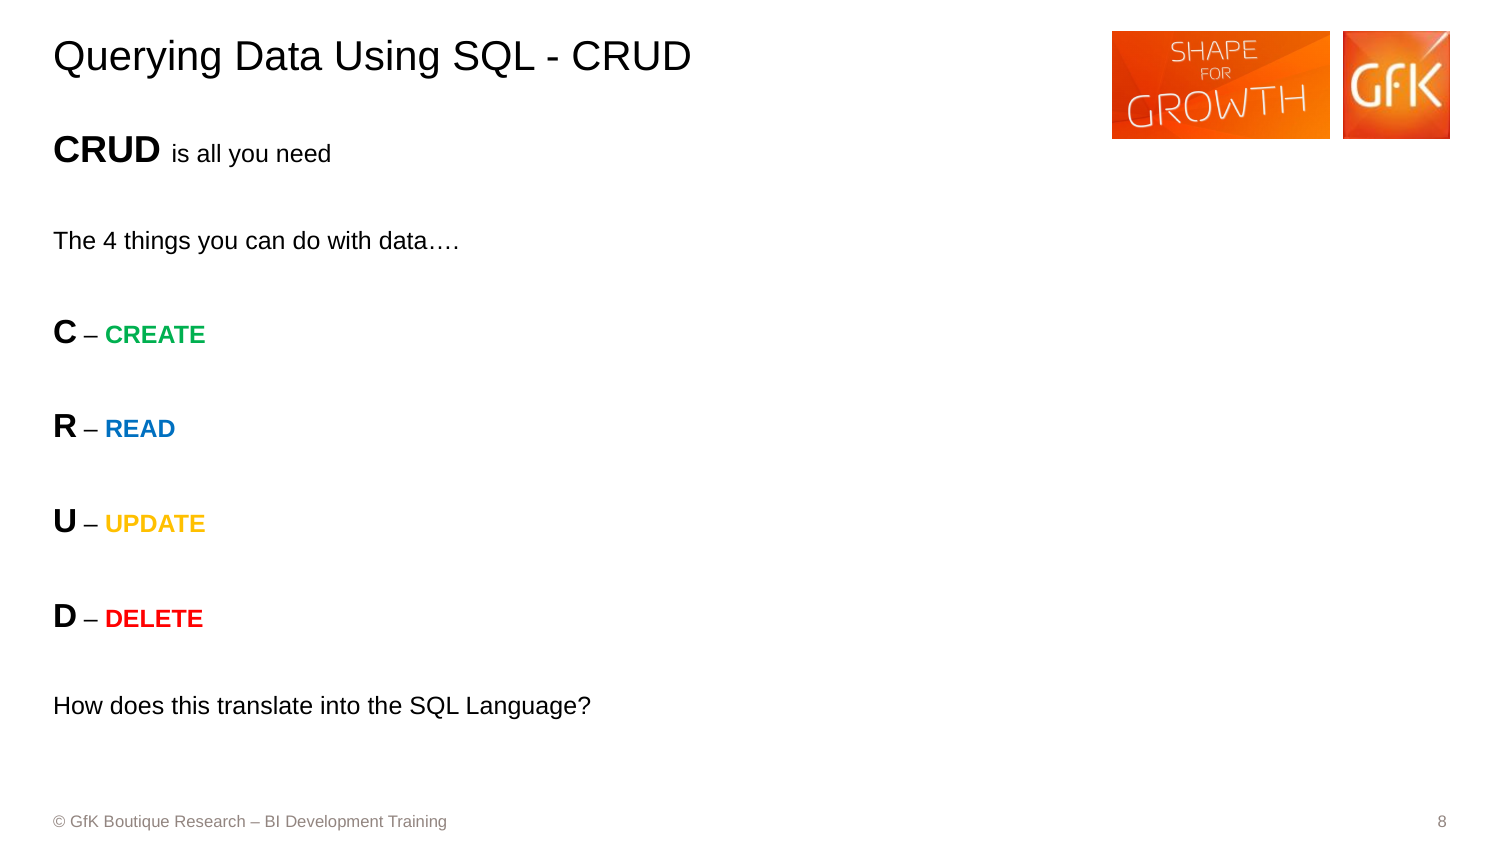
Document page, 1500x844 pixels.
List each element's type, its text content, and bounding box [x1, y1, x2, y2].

list CRUD is all you need The 4 things you can do with data…. C – CREATE R – READ U – UPDATE D – DELETE How does this translate into the SQL Language? [53, 121, 1275, 735]
picture [1343, 31, 1450, 139]
title Querying Data Using SQL - CRUD [53, 0, 1105, 80]
picture [1112, 31, 1330, 139]
